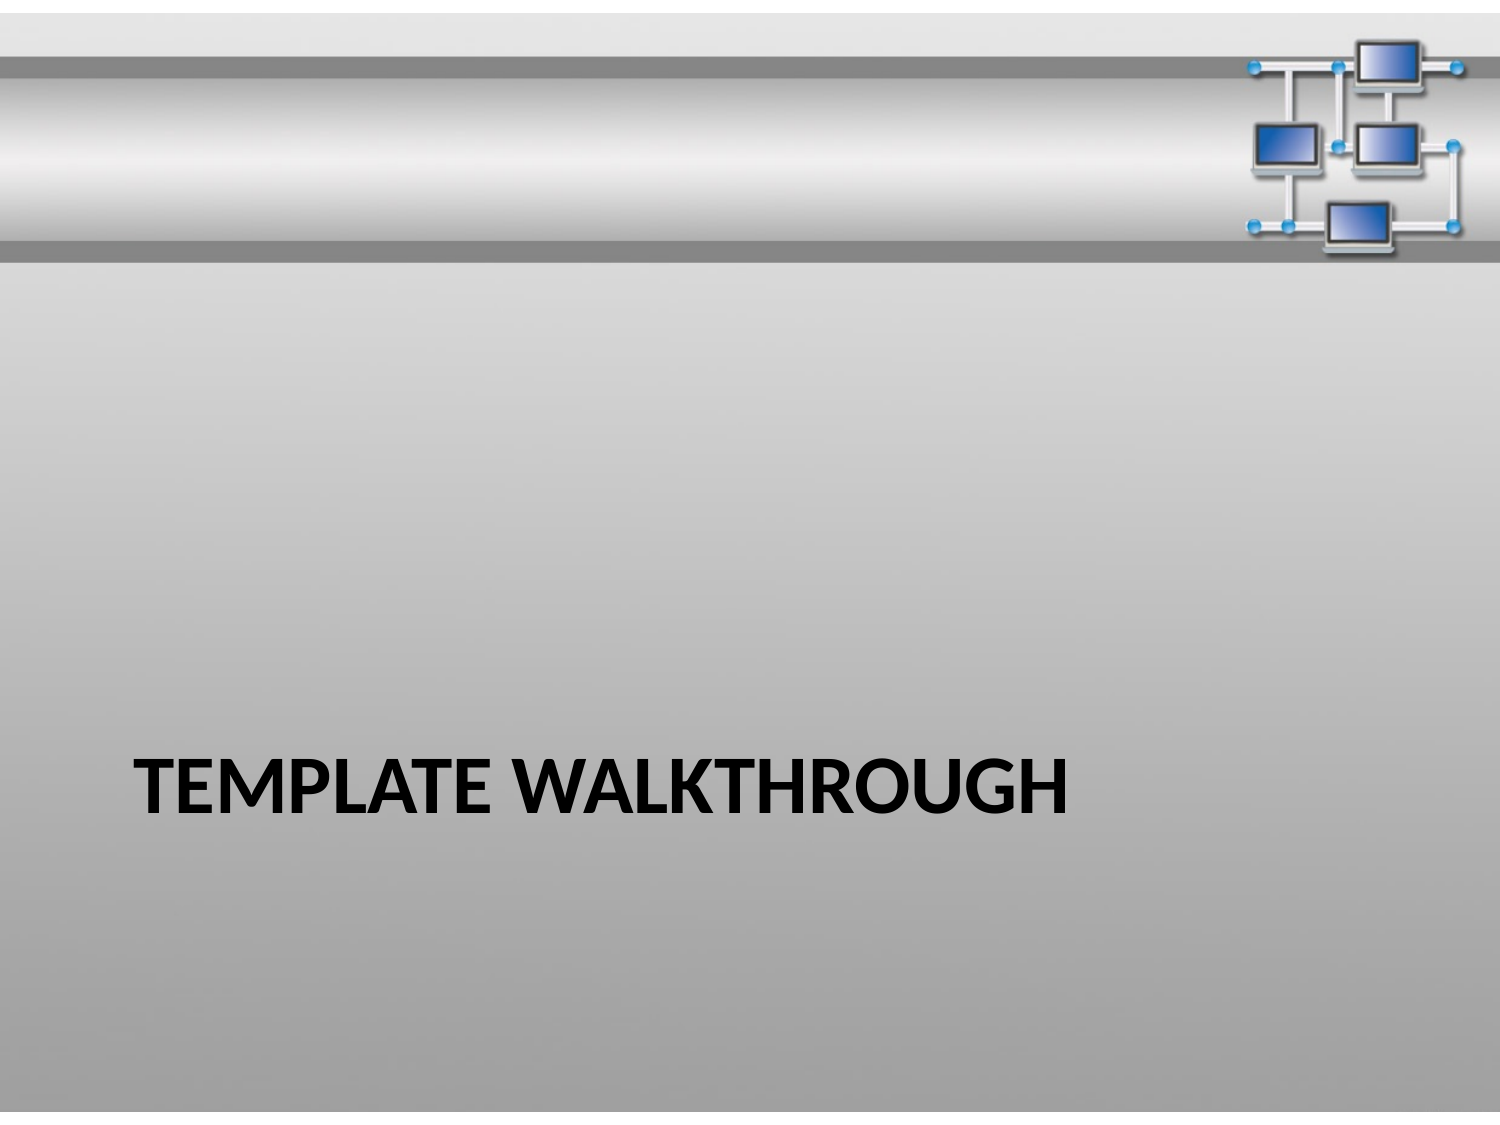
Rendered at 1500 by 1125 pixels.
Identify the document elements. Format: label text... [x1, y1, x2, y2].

title Template walkthrough [118, 722, 1394, 947]
picture [0, 13, 1500, 1112]
